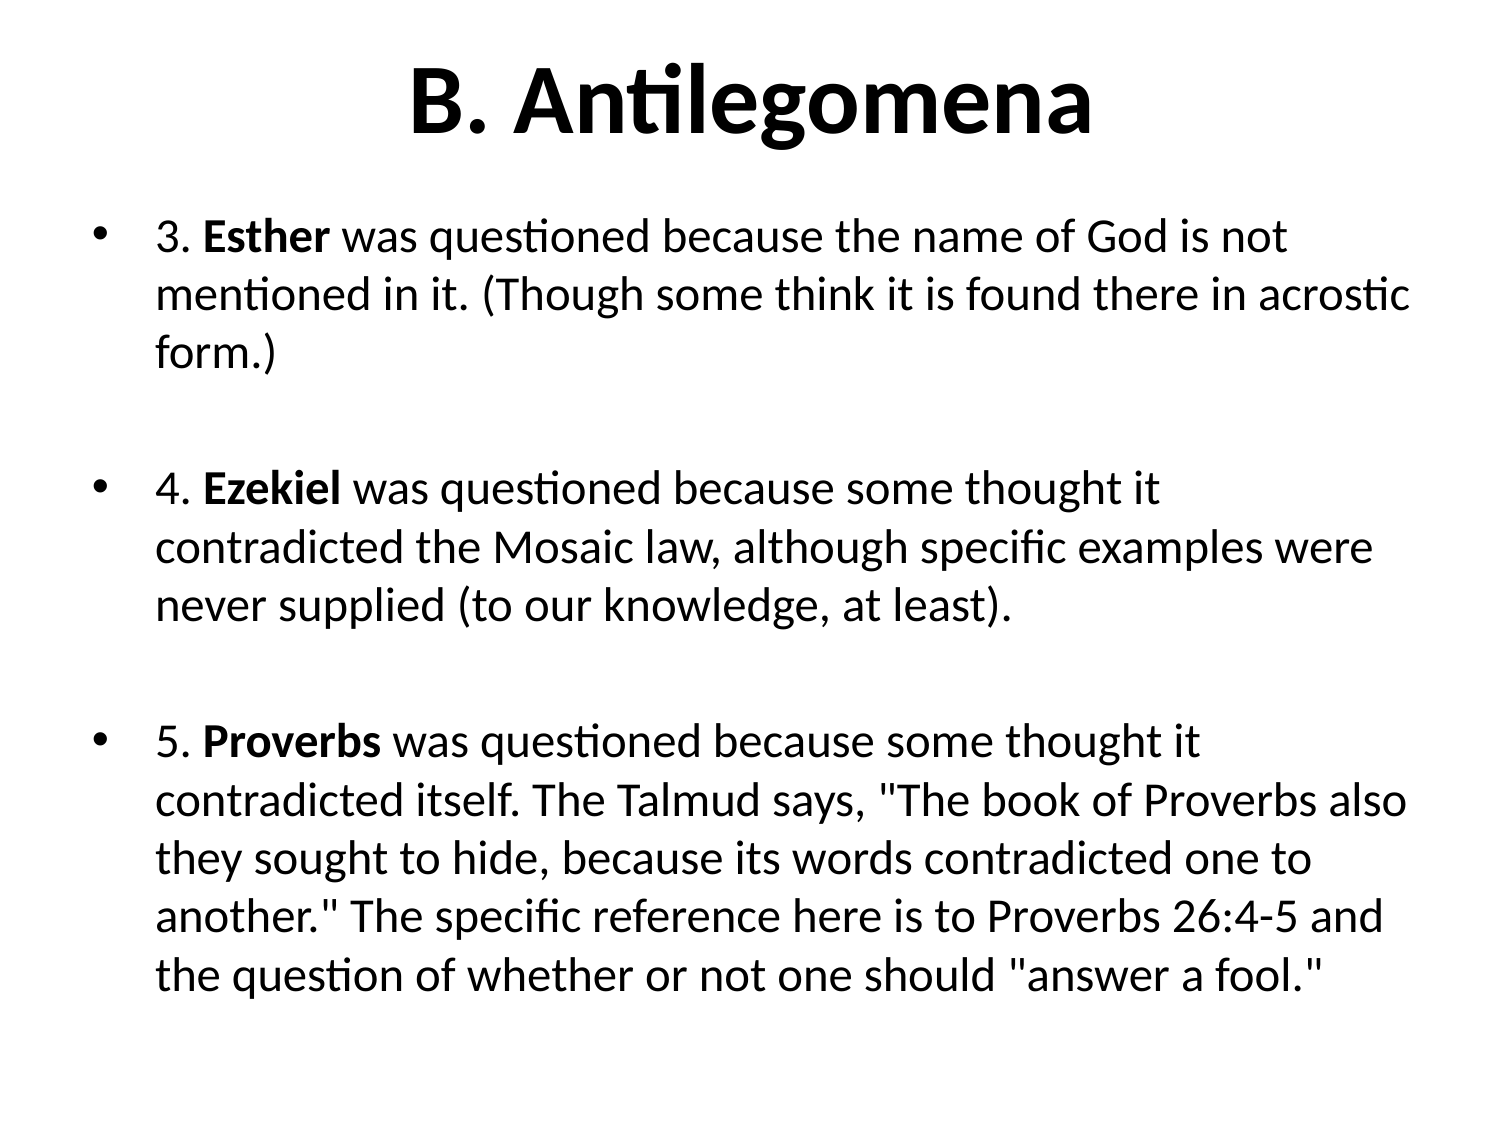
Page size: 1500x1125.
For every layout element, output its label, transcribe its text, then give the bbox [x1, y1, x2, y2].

title B. Antilegomena [76, 54, 1427, 133]
list 3. Esther was questioned because the name of God is not mentioned in it. (Though some think it is found there in acrostic form.) 4. Ezekiel was questioned because some thought it contradicted the Mosaic law, although specific examples were never supplied (to our knowledge, at least). 5. Proverbs was questioned because some thought it contradicted itself. The Talmud says, "The book of Proverbs also they sought to hide, because its words contradicted one to another." The specific reference here is to Proverbs 26:4-5 and the question of whether or not one should "answer a fool." [76, 195, 1427, 1065]
